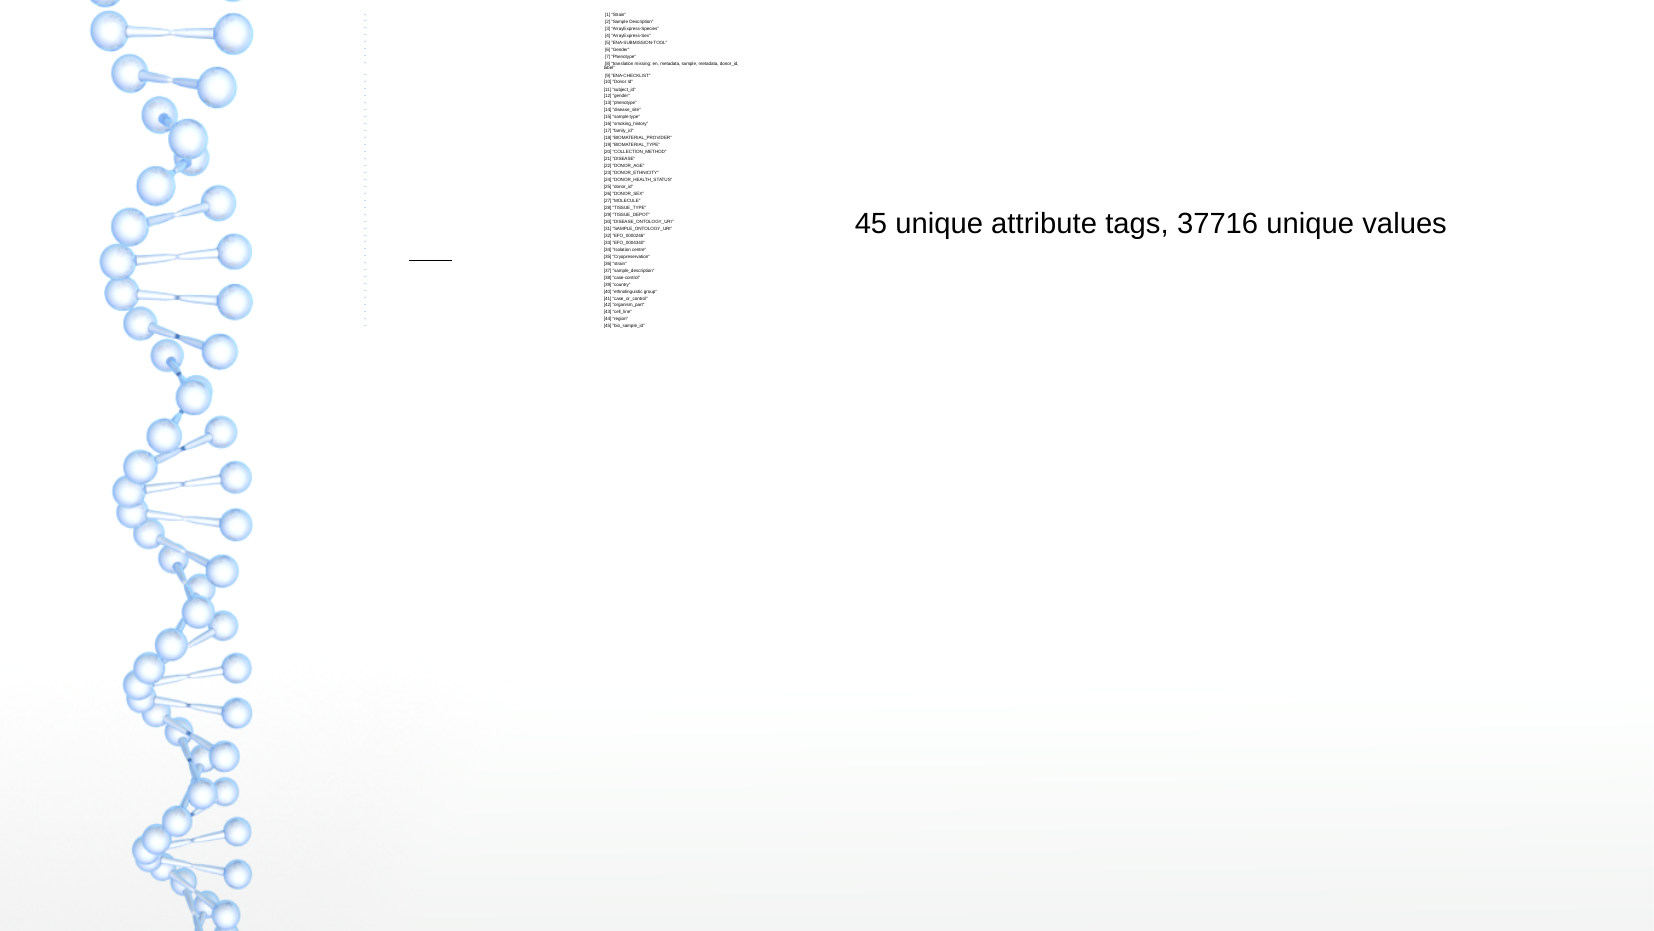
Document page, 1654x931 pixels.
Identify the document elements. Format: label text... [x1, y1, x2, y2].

text_box 45 unique attribute tags, 37716 unique values [839, 197, 1654, 300]
picture [0, 0, 1654, 931]
text_box [1] "Strain" [2] "Sample Description" [3] "ArrayExpress-Species" [4] "ArrayExpress-Sex" [5] "ENA-SUBMISSION-TOOL" [6] "Gender" [7] "Phenotype" [8] "translation missing: en, metadata, sample, metadata, donor_id, label" [9] "ENA-CHECKLIST" [10] "Donor Id" [11] "subject_id" [12] "gender" [13] "phenotype" [14] "disease_site" [15] "sample type" [16] "smoking_history" [17] "family_id" [18] "BIOMATERIAL_PROVIDER" [19] "BIOMATERIAL_TYPE" [20] "COLLECTION_METHOD" [21] "DISEASE" [22] "DONOR_AGE" [23] "DONOR_ETHNICITY" [24] "DONOR_HEALTH_STATUS" [25] "donor_id" [26] "DONOR_SEX" [27] "MOLECULE" [28] "TISSUE_TYPE" [29] "TISSUE_DEPOT" [30] "DISEASE_ONTOLOGY_URI" [31] "SAMPLE_ONTOLOGY_URI" [32] "EFO_0000246" [33] "EFO_0004340" [34] "Isolation centre" [35] "Cryopreservation" [36] "strain" [37] "sample_description" [38] "case-control" [39] "country" [40] "ethnolinguistic group" [41] "case_or_control" [42] "organism_part" [43] "cell_line" [44] "region" [45] "bio_sample_id" [284, 12, 750, 928]
